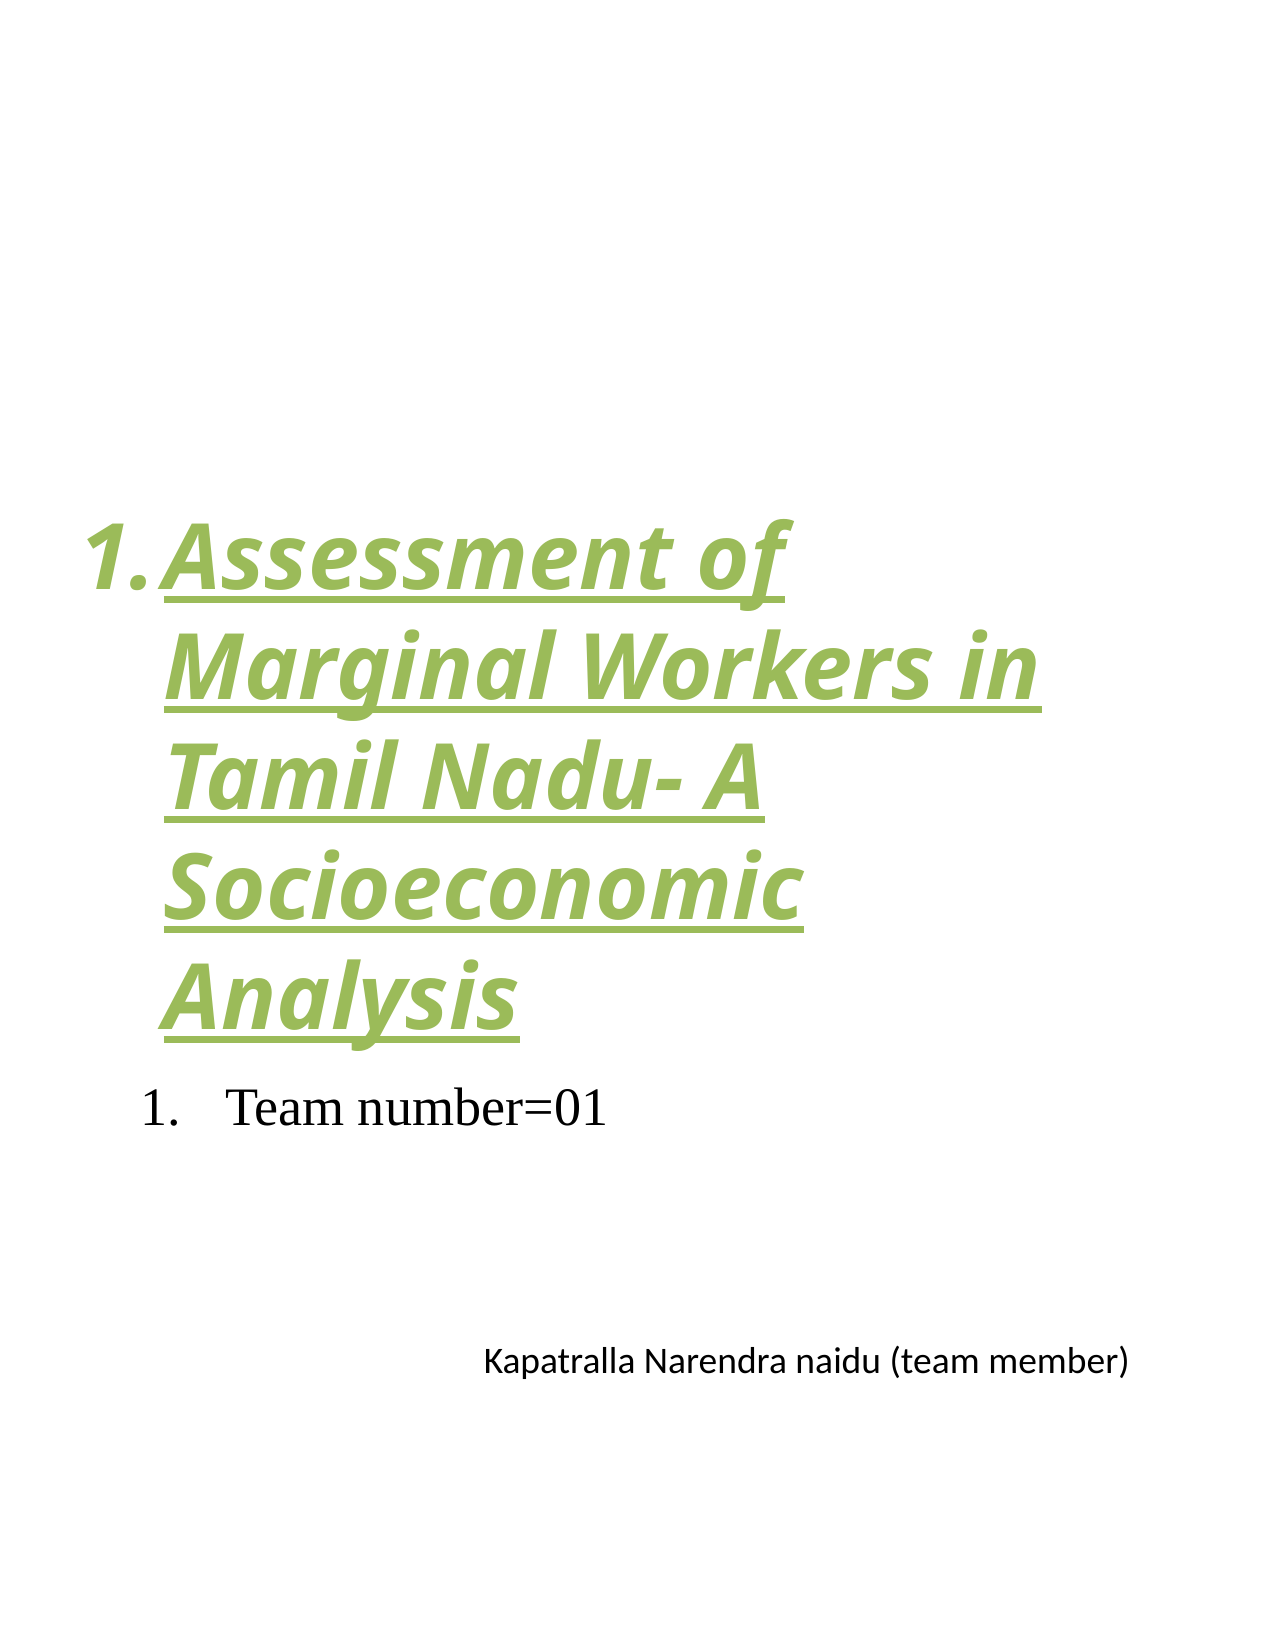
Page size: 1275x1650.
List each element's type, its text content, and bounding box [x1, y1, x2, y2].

subtitle Kapatralla Narendra naidu (team member) [483, 1336, 1275, 1493]
title Team number=01 [140, 1071, 1225, 1137]
title Assessment of Marginal Workers in Tamil Nadu- A Socioeconomic Analysis [79, 497, 1164, 1054]
